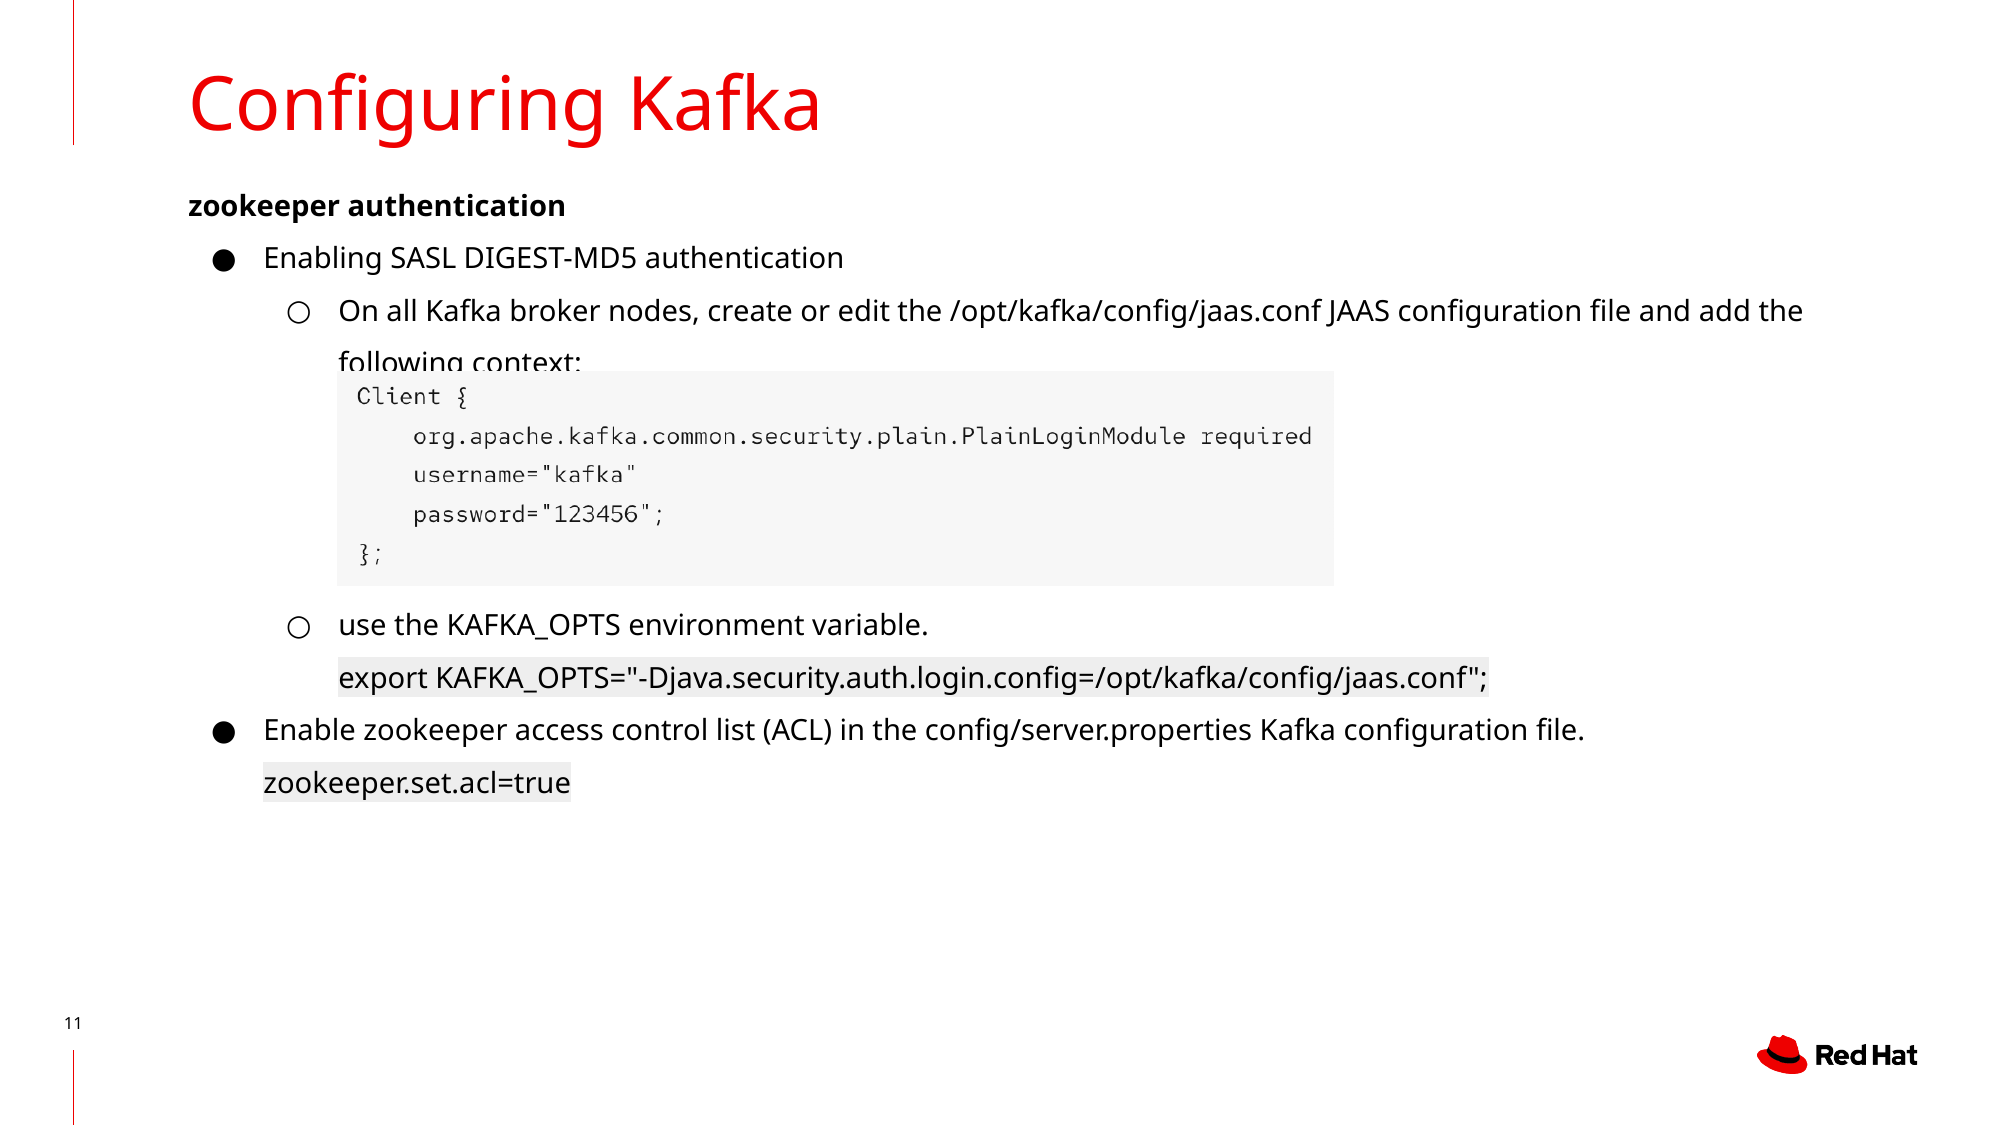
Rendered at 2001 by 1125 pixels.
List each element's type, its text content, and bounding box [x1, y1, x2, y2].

picture [1757, 1035, 1918, 1074]
slide_number ‹#› [13, 1012, 134, 1036]
text_box zookeeper authentication Enabling SASL DIGEST-MD5 authentication On all Kafka broker nodes, create or edit the /opt/kafka/config/jaas.conf JAAS configuration file and add the following context: use the KAFKA_OPTS environment variable. export KAFKA_OPTS="-Djava.security.auth.login.config=/opt/kafka/config/jaas.conf"; Enable zookeeper access control list (ACL) in the config/server.properties Kafka configuration file. zookeeper.set.acl=true [173, 154, 1911, 814]
text_box Configuring Kafka [173, 40, 1931, 161]
picture [336, 371, 1334, 586]
